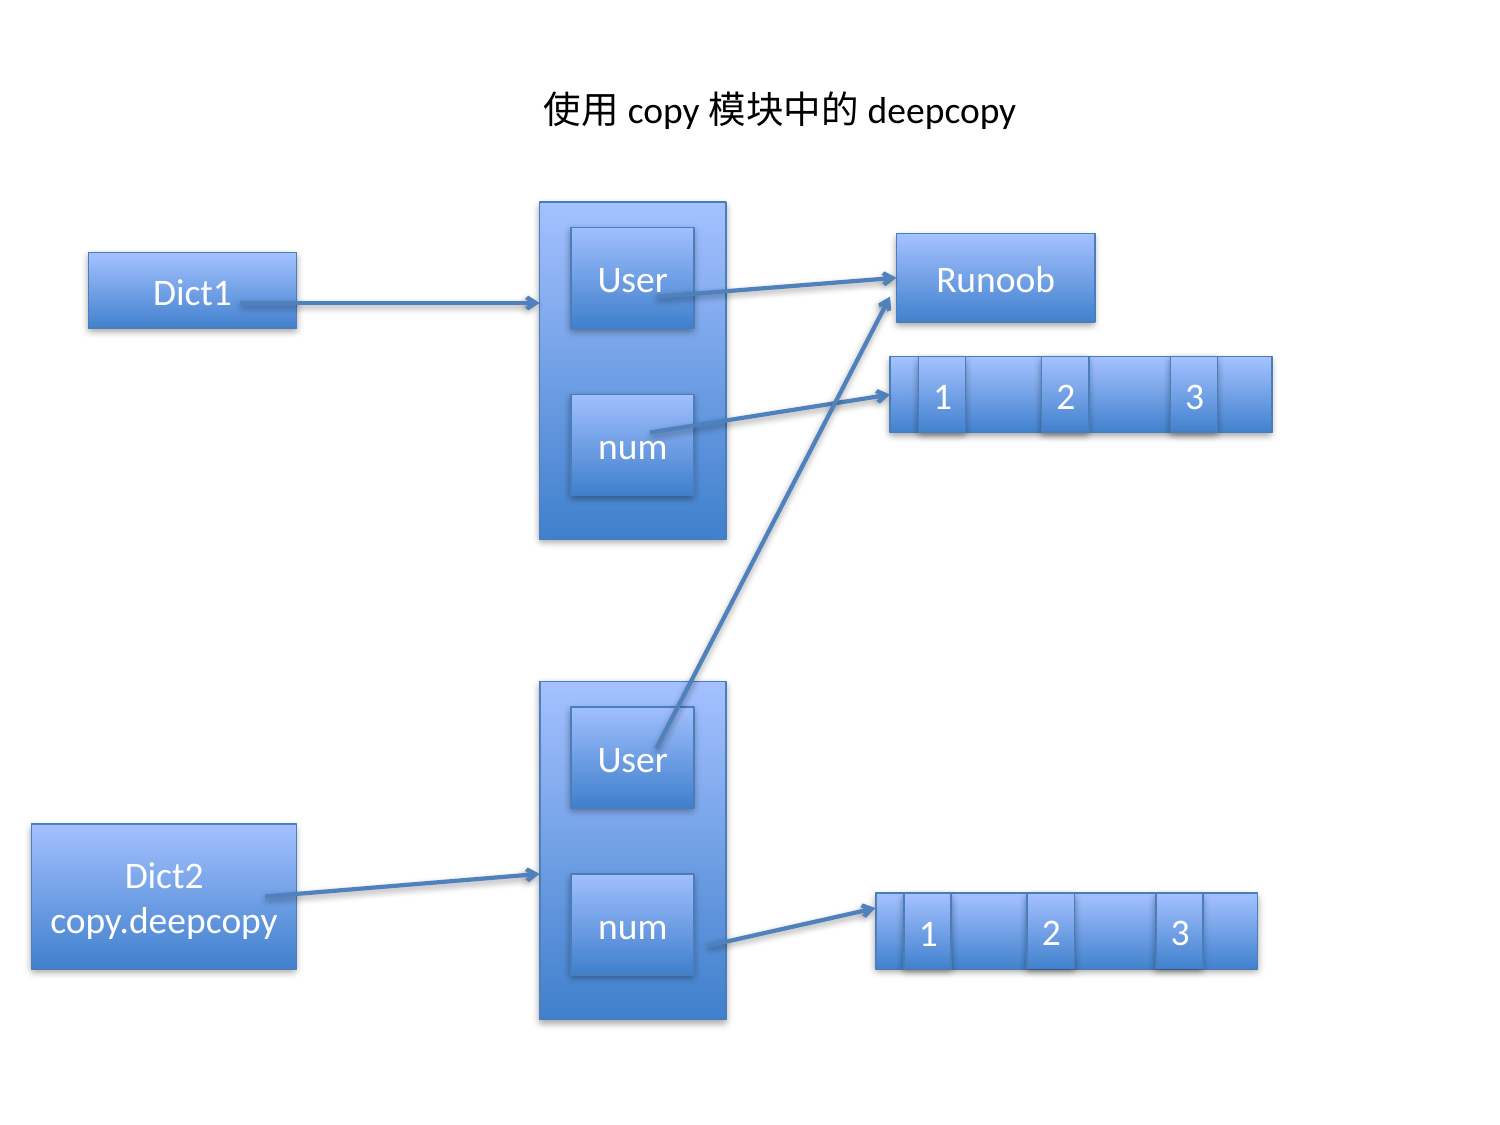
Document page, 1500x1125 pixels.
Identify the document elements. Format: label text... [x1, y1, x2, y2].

text_box [1220, 356, 1273, 433]
text_box 2 [1041, 356, 1090, 433]
text_box User [570, 706, 695, 809]
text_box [656, 277, 897, 297]
text_box [953, 892, 1025, 970]
text_box 使用copy模块中的deepcopy [529, 78, 1032, 139]
text_box num [570, 873, 695, 976]
text_box [966, 356, 1039, 433]
text_box 1 [903, 892, 952, 970]
text_box [875, 892, 902, 970]
text_box [1204, 892, 1258, 970]
text_box [539, 681, 727, 1020]
text_box 3 [1170, 356, 1218, 433]
text_box 2 [1026, 892, 1075, 969]
text_box [1076, 892, 1154, 970]
text_box 1 [918, 356, 966, 433]
text_box [539, 201, 727, 540]
text_box Runoob [896, 233, 1096, 323]
text_box User [570, 227, 695, 329]
text_box 3 [1155, 892, 1204, 969]
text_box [656, 296, 891, 749]
text_box num [570, 394, 651, 496]
text_box [1091, 356, 1168, 433]
text_box [895, 356, 917, 433]
text_box Dict2 copy.deepcopy [31, 823, 297, 970]
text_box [264, 873, 540, 897]
text_box Dict1 [88, 252, 297, 329]
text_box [706, 907, 876, 947]
